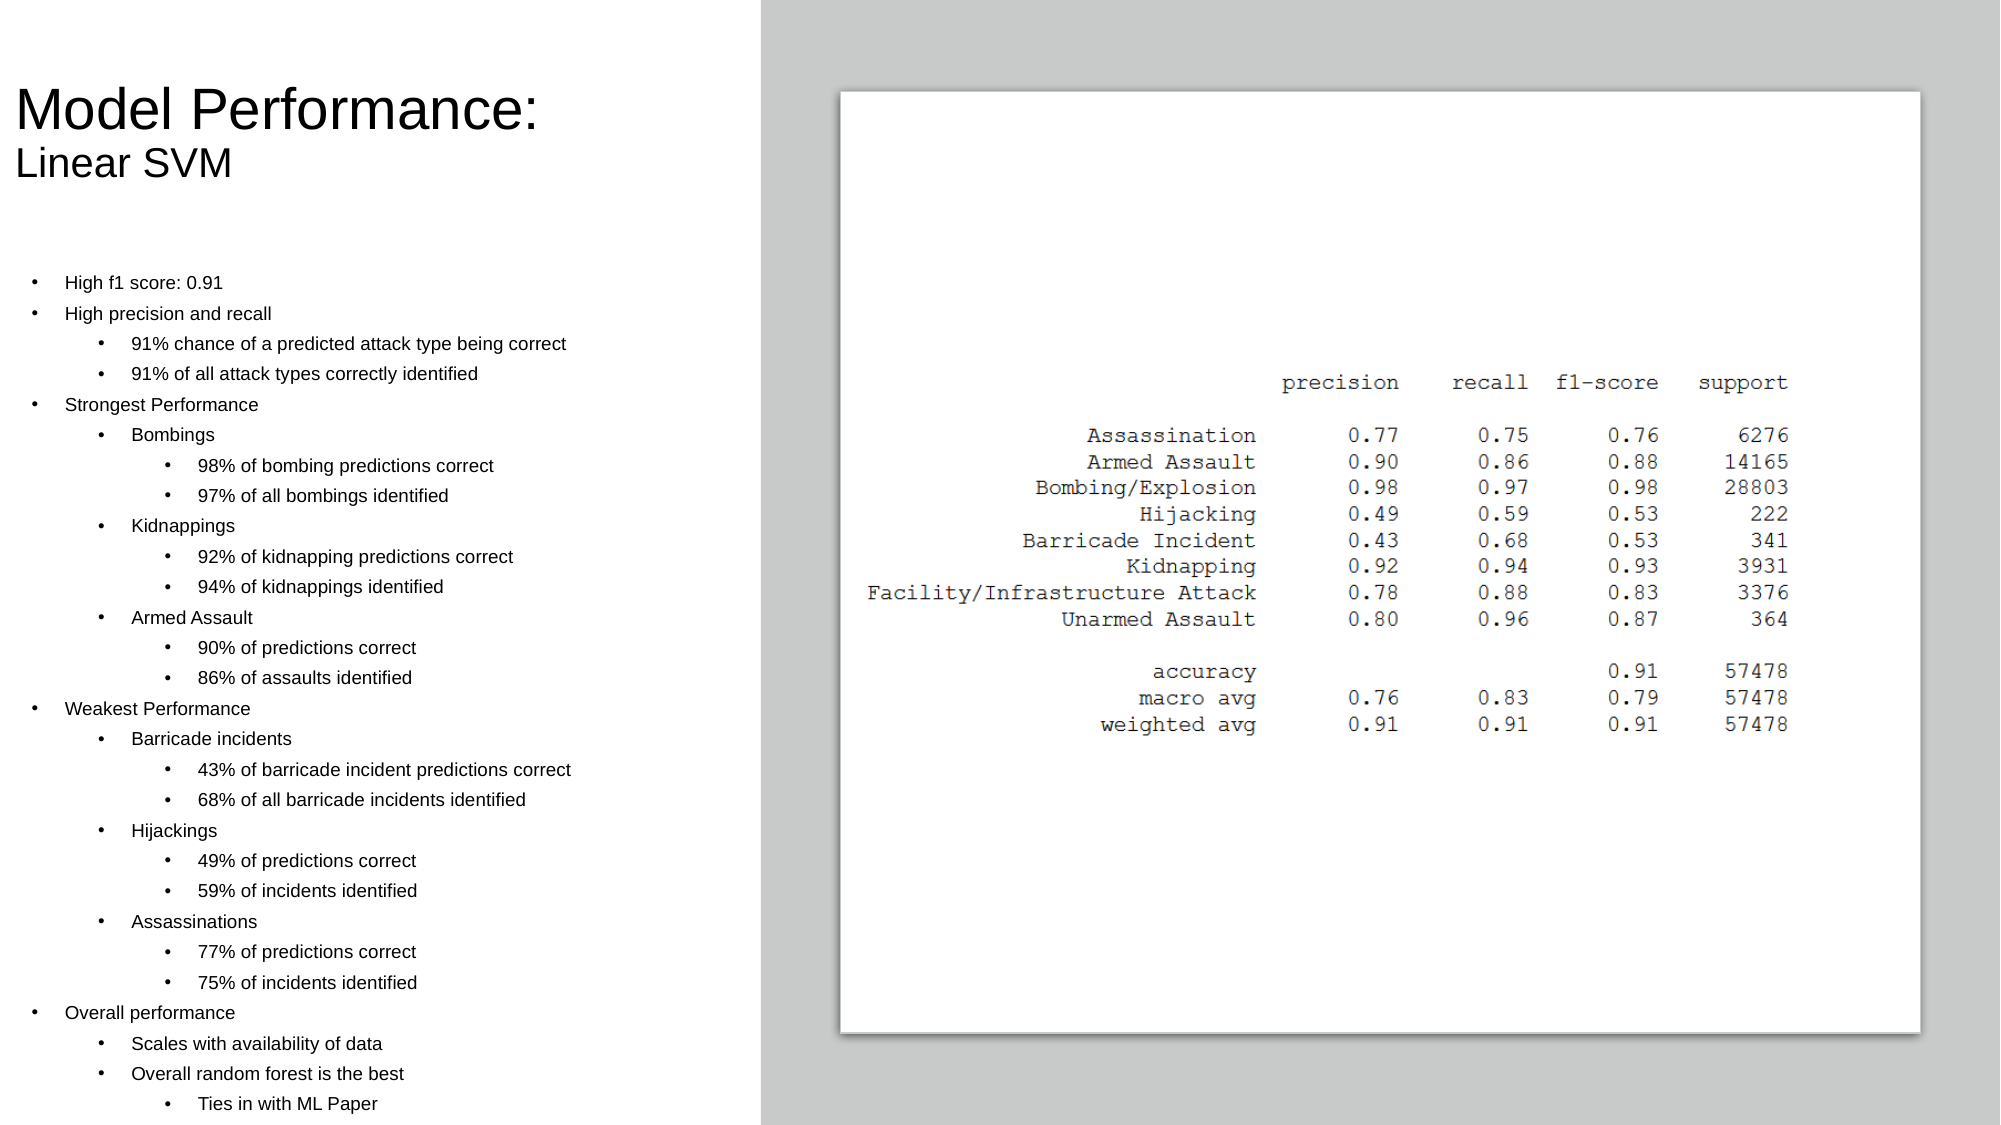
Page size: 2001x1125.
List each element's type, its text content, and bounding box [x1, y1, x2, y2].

text_box High f1 score: 0.91 High precision and recall 91% chance of a predicted attack type being correct 91% of all attack types correctly identified Strongest Performance Bombings 98% of bombing predictions correct 97% of all bombings identified Kidnappings 92% of kidnapping predictions correct 94% of kidnappings identified Armed Assault 90% of predictions correct 86% of assaults identified Weakest Performance Barricade incidents 43% of barricade incident predictions correct 68% of all barricade incidents identified Hijackings 49% of predictions correct 59% of incidents identified Assassinations 77% of predictions correct 75% of incidents identified Overall performance Scales with availability of data Overall random forest is the best Ties in with ML Paper [0, 266, 758, 1125]
text_box [760, 0, 2000, 1125]
text_box [839, 90, 1922, 1034]
title Model Performance: Linear SVM [0, 0, 760, 267]
picture [856, 369, 1822, 751]
